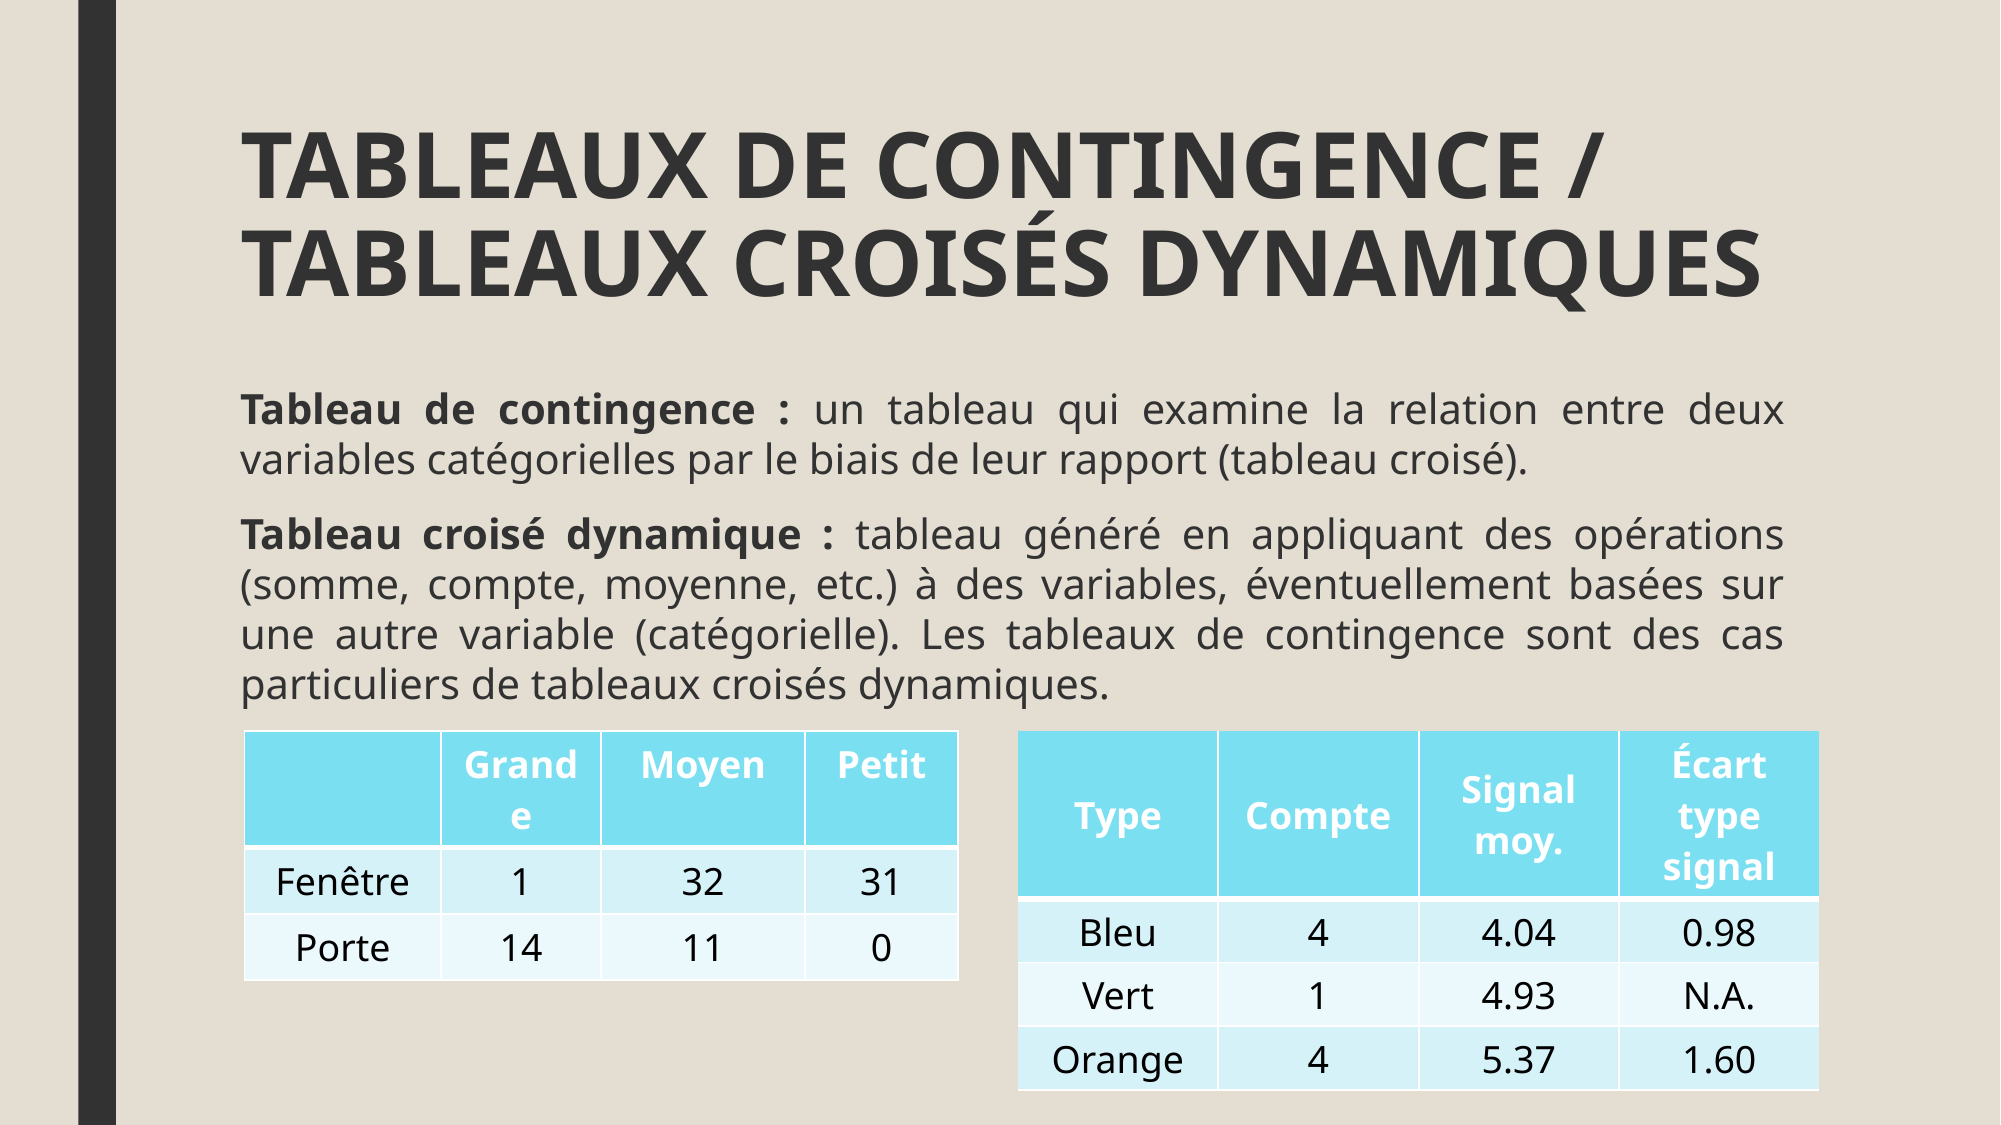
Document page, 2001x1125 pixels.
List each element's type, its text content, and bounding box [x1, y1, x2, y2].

table_cell 4 [1219, 902, 1418, 962]
table_cell 4.93 [1420, 963, 1618, 1025]
table_cell 0 [806, 915, 957, 979]
list Tableau de contingence : un tableau qui examine la relation entre deux variables catégorielles par le biais de leur rapport (tableau croisé). Tableau croisé dynamique : tableau généré en appliquant des opérations (somme, compte, moyenne, etc.) à des variables, éventuellement basées sur une autre variable (catégorielle). Les tableaux de contingence sont des cas particuliers de tableaux croisés dynamiques. [225, 375, 1800, 963]
table_cell 1 [442, 850, 600, 913]
table_header Moyen [602, 732, 804, 845]
table_cell 1.60 [1620, 1027, 1819, 1089]
table_cell 4 [1219, 1027, 1418, 1089]
table_cell 5.37 [1420, 1027, 1618, 1089]
title TABLEAUX DE CONTINGENCE / TABLEAUX CROISÉS DYNAMIQUES [225, 112, 1800, 357]
table_cell Vert [1018, 963, 1217, 1025]
table_cell 14 [442, 915, 600, 979]
table_cell 4.04 [1420, 902, 1618, 962]
table_header Compte [1219, 731, 1418, 896]
table_header Grande [442, 732, 600, 845]
table_cell Fenêtre [245, 850, 440, 913]
table_cell 32 [602, 850, 804, 913]
table_header Type [1018, 731, 1217, 896]
table_cell Porte [245, 915, 440, 979]
table_cell 1 [1219, 963, 1418, 1025]
table_cell Orange [1018, 1027, 1217, 1089]
table_header Petit [806, 732, 957, 845]
table_cell Bleu [1018, 902, 1217, 962]
table_cell 0.98 [1620, 902, 1819, 962]
table_cell N.A. [1620, 963, 1819, 1025]
table_header Signal moy. [1420, 731, 1618, 896]
table_header Écart type signal [1620, 731, 1819, 896]
table_cell 11 [602, 915, 804, 979]
table_header [245, 732, 440, 845]
table_cell 31 [806, 850, 957, 913]
